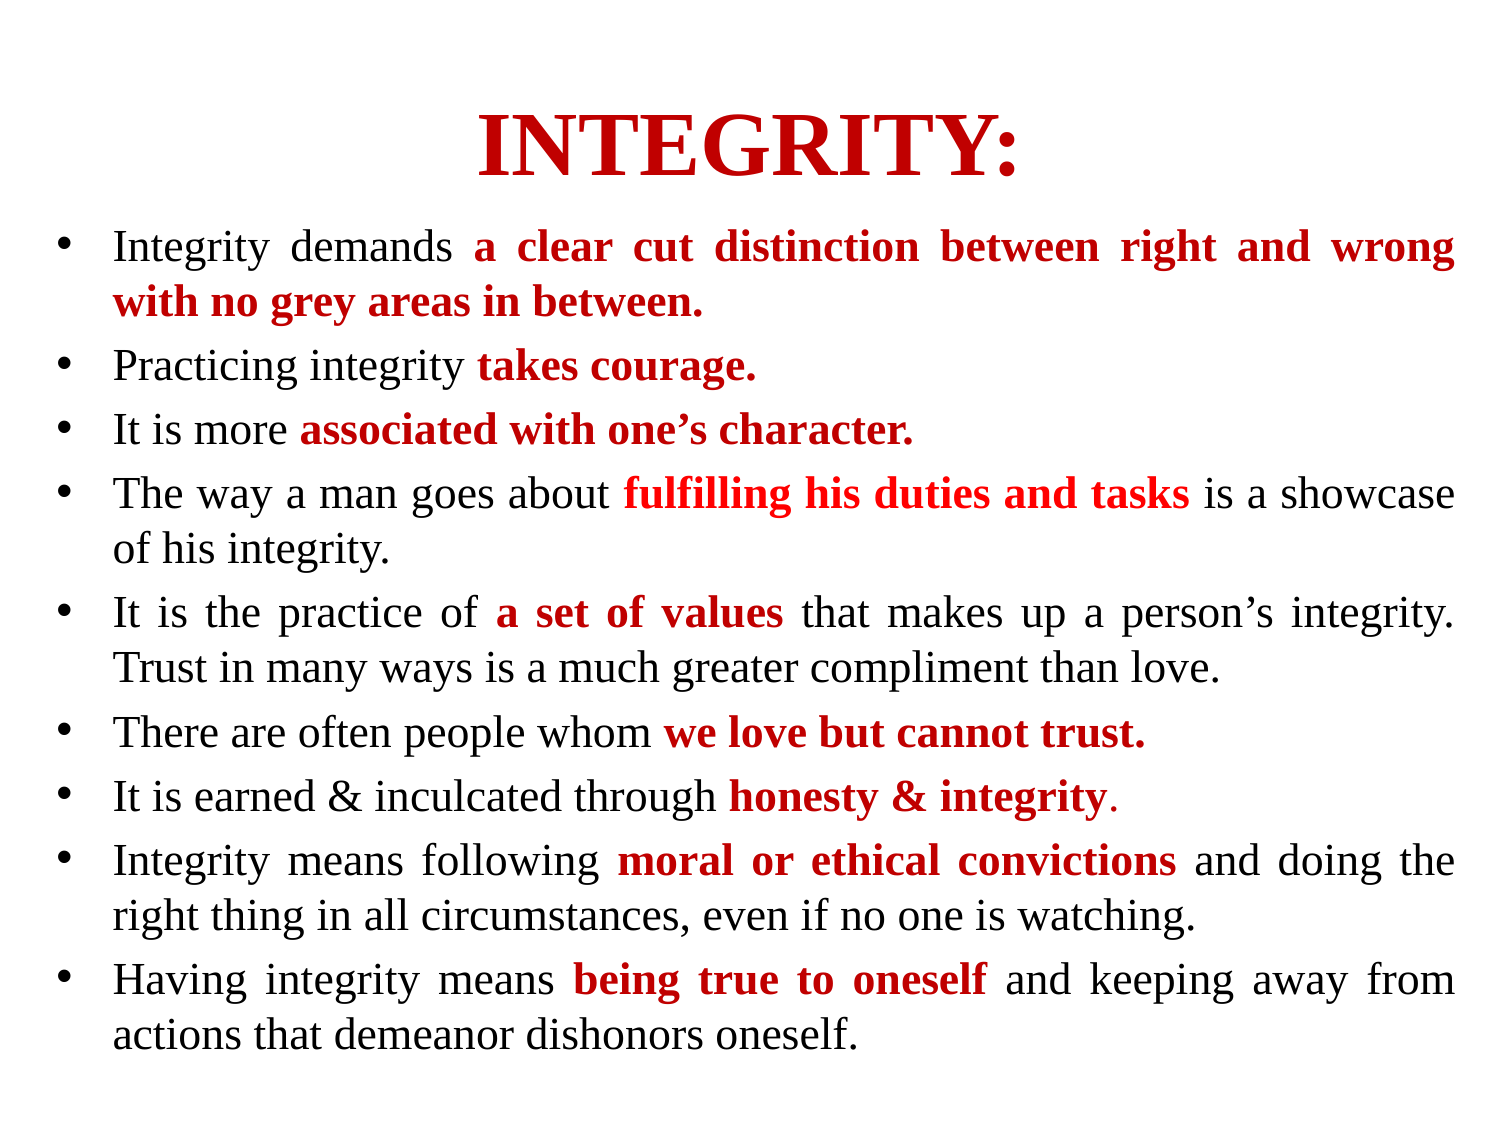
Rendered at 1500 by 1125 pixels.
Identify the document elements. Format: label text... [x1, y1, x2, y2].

list Integrity demands a clear cut distinction between right and wrong with no grey areas in between. Practicing integrity takes courage. It is more associated with one’s character. The way a man goes about fulfilling his duties and tasks is a showcase of his integrity. It is the practice of a set of values that makes up a person’s integrity. Trust in many ways is a much greater compliment than love. There are often people whom we love but cannot trust. It is earned & inculcated through honesty & integrity. Integrity means following moral or ethical convictions and doing the right thing in all circumstances, even if no one is watching. Having integrity means being true to oneself and keeping away from actions that demeanor dishonors oneself. [41, 208, 1471, 1106]
title INTEGRITY: [75, 45, 1425, 208]
